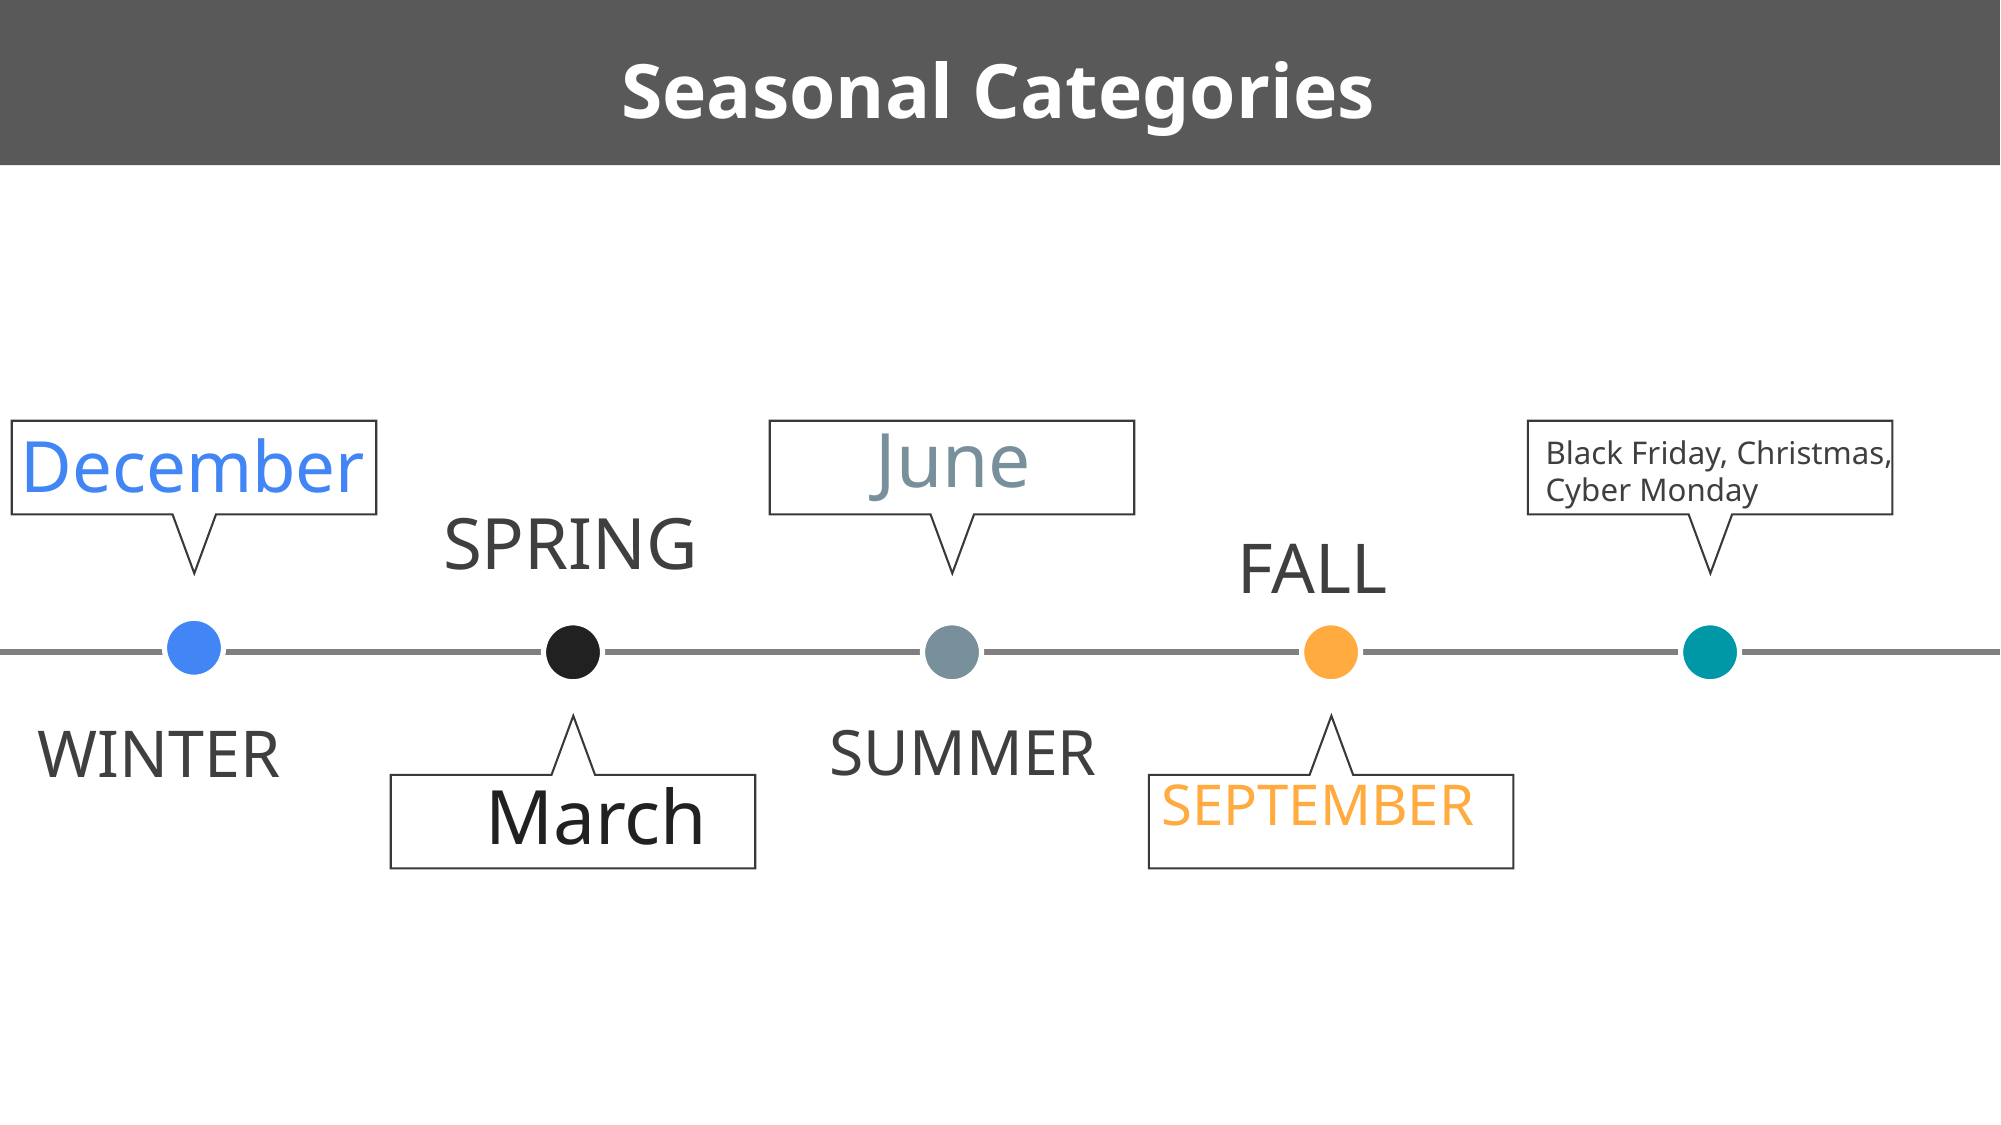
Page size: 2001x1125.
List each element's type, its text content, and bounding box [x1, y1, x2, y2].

text_box FALL [1173, 472, 1513, 600]
text_box SPRING [418, 265, 755, 600]
text_box December [0, 414, 381, 521]
text_box Black Friday, Christmas, Cyber Monday [1530, 425, 1955, 753]
text_box SEPTEMBER [1087, 762, 1606, 868]
text_box March [418, 762, 774, 868]
text_box SUMMER [814, 705, 1151, 1039]
text_box June [846, 405, 1046, 512]
text_box WINTER [22, 705, 359, 1039]
text_box Seasonal Categories [528, 35, 1548, 142]
